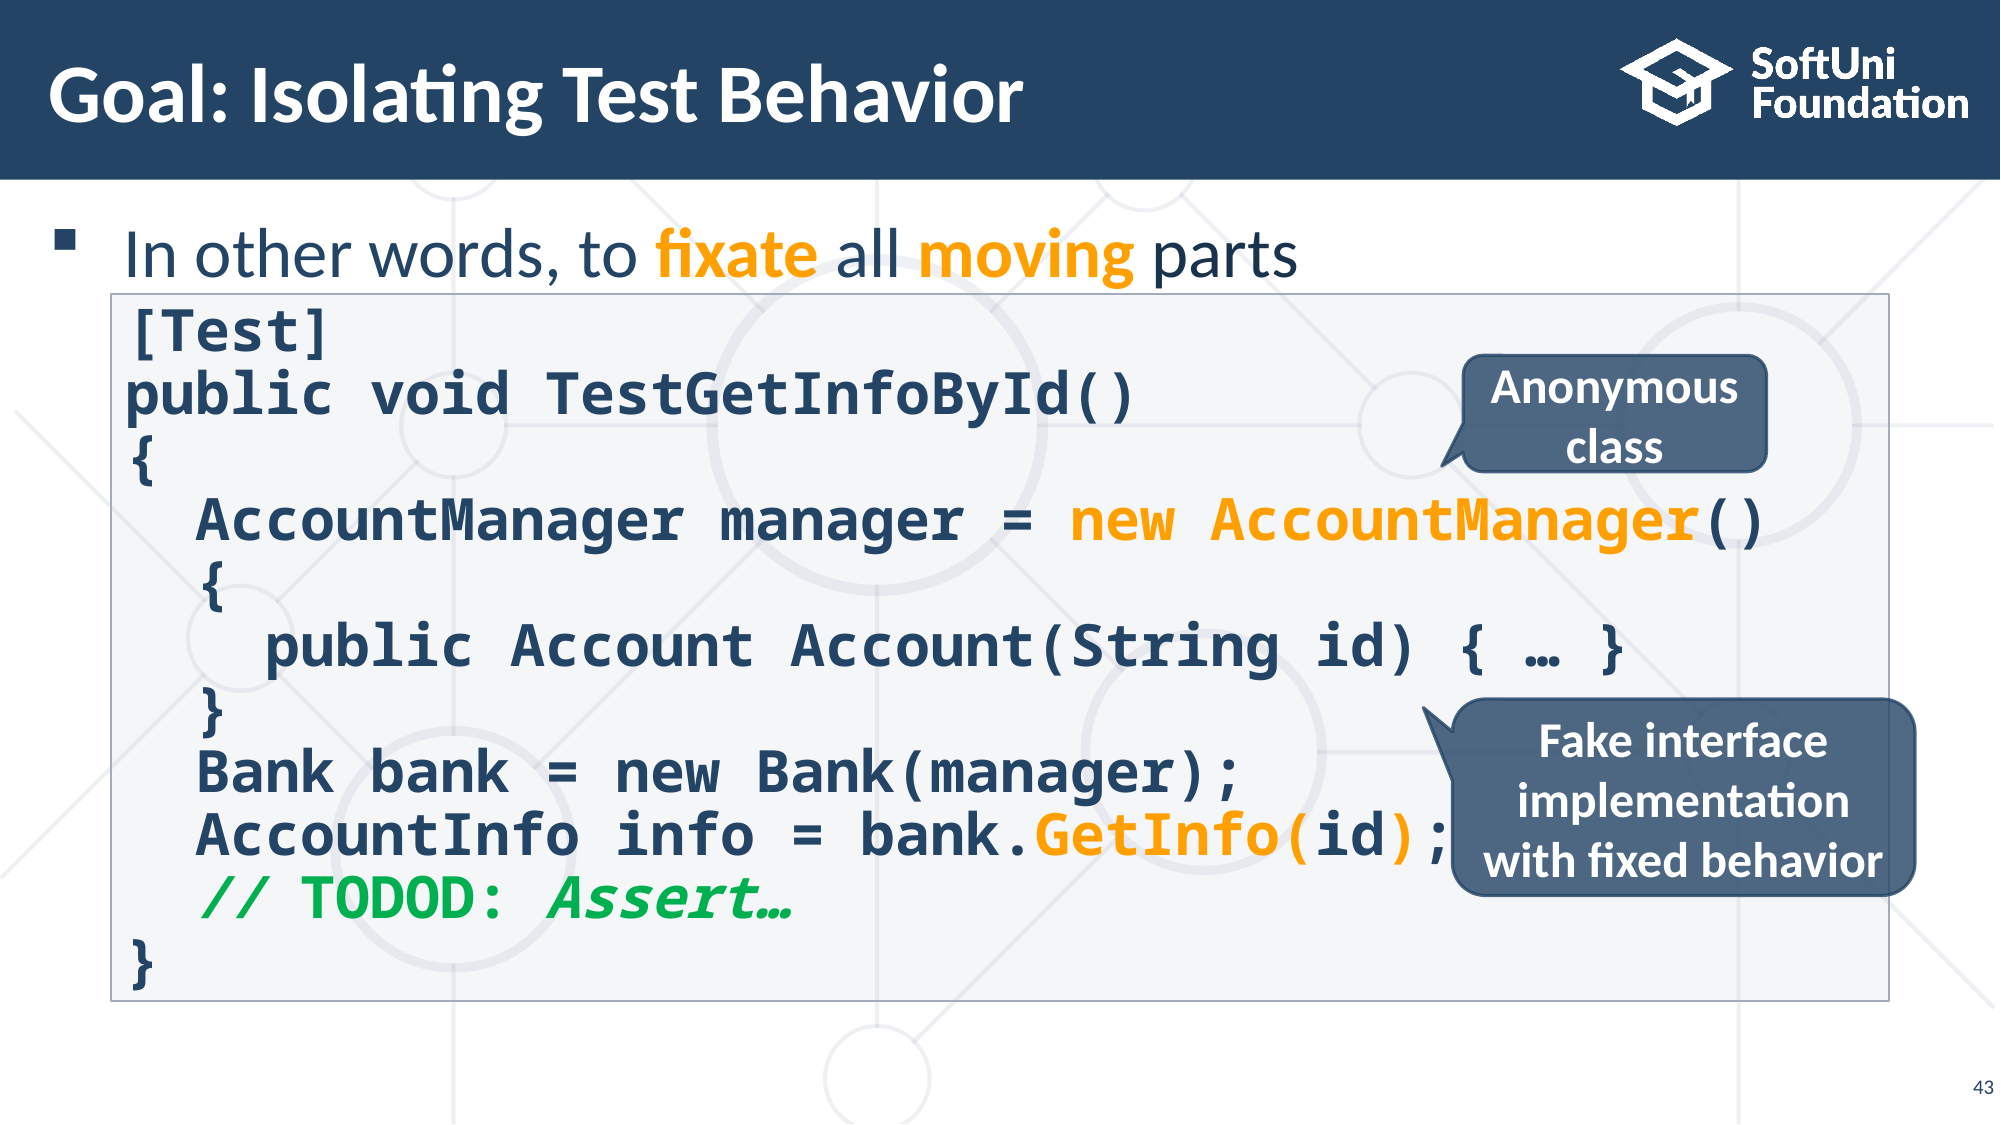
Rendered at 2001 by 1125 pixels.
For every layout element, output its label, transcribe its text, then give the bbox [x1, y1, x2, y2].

picture [1619, 38, 1968, 126]
list In other words, to fixate all moving parts [31, 196, 1970, 1050]
text_box [Test] public void TestGetInfoById() { AccountManager manager = new AccountManager() { public Account Account(String id) { … } } Bank bank = new Bank(manager); AccountInfo info = bank.GetInfo(id); // TODOD: Assert… } [110, 294, 1889, 1002]
slide_number 43 [1929, 1070, 2000, 1103]
text_box Fake interface implementation with fixed behavior [1421, 696, 1918, 898]
title Goal: Isolating Test Behavior [31, 16, 1591, 162]
text_box Anonymous class [1439, 353, 1769, 474]
